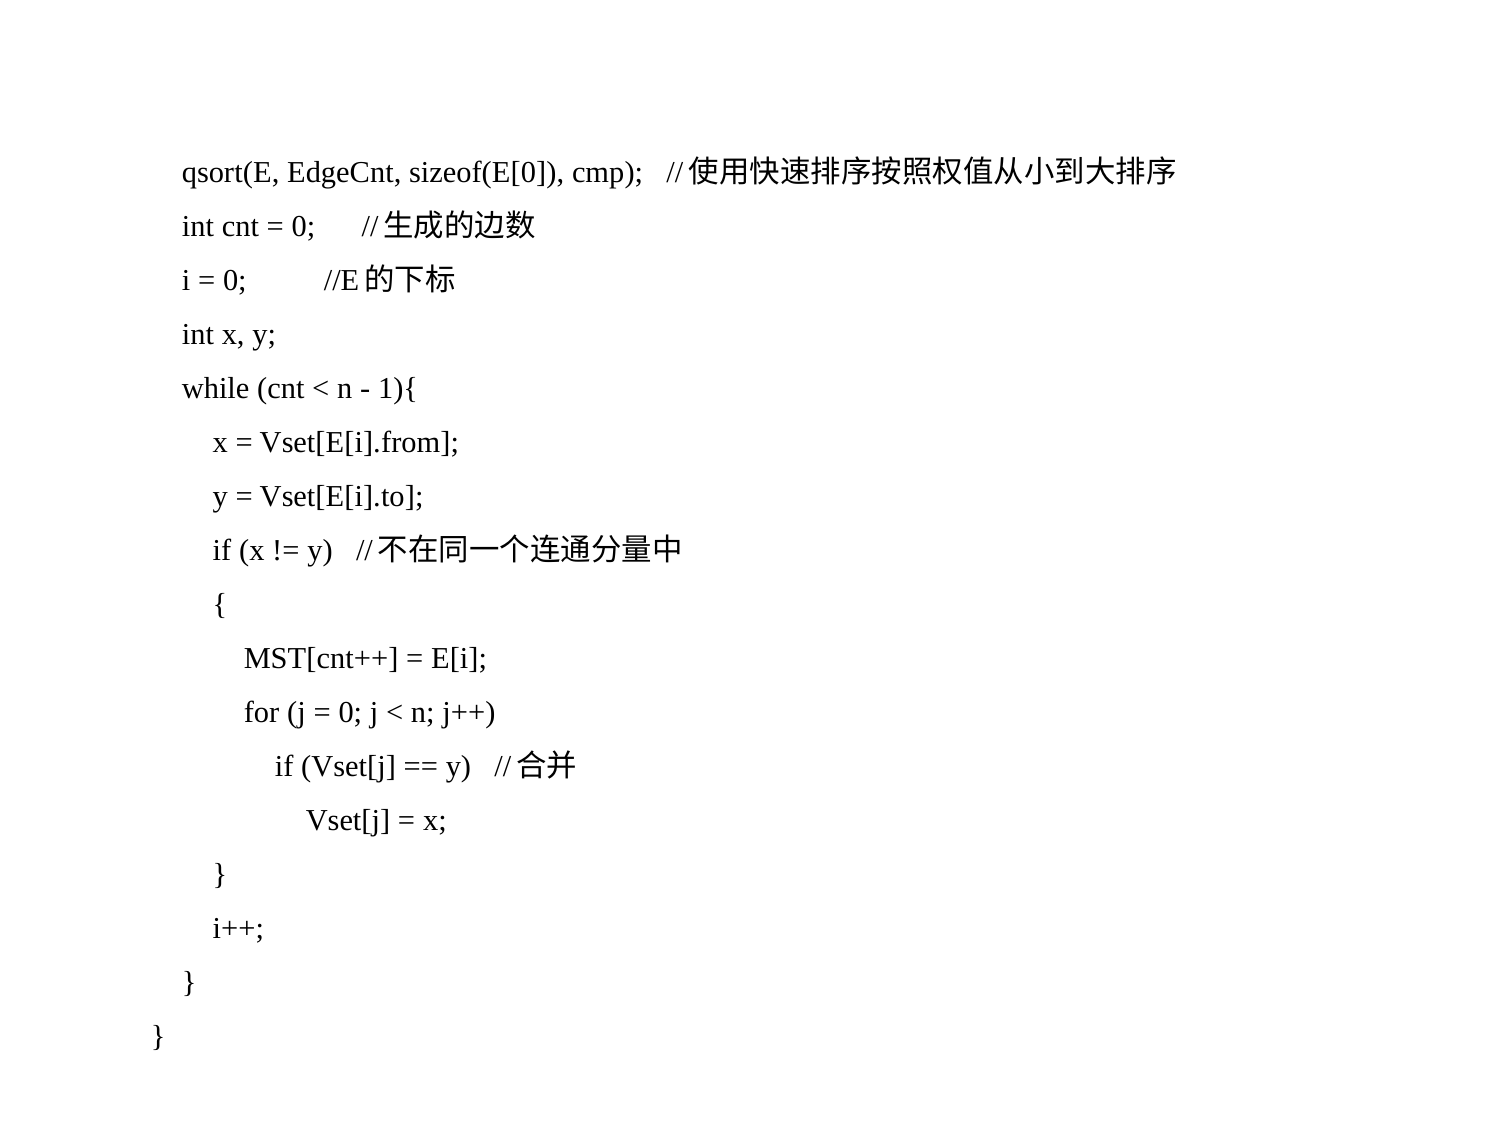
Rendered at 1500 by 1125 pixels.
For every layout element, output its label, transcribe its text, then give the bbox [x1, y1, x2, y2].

list qsort(E, EdgeCnt, sizeof(E[0]), cmp); //使用快速排序按照权值从小到大排序 int cnt = 0; //生成的边数 i = 0; //E的下标 int x, y; while (cnt < n - 1){ x = Vset[E[i].from]; y = Vset[E[i].to]; if (x != y) //不在同一个连通分量中 { MST[cnt++] = E[i]; for (j = 0; j < n; j++) if (Vset[j] == y) //合并 Vset[j] = x; } i++; } } [135, 137, 1370, 1071]
